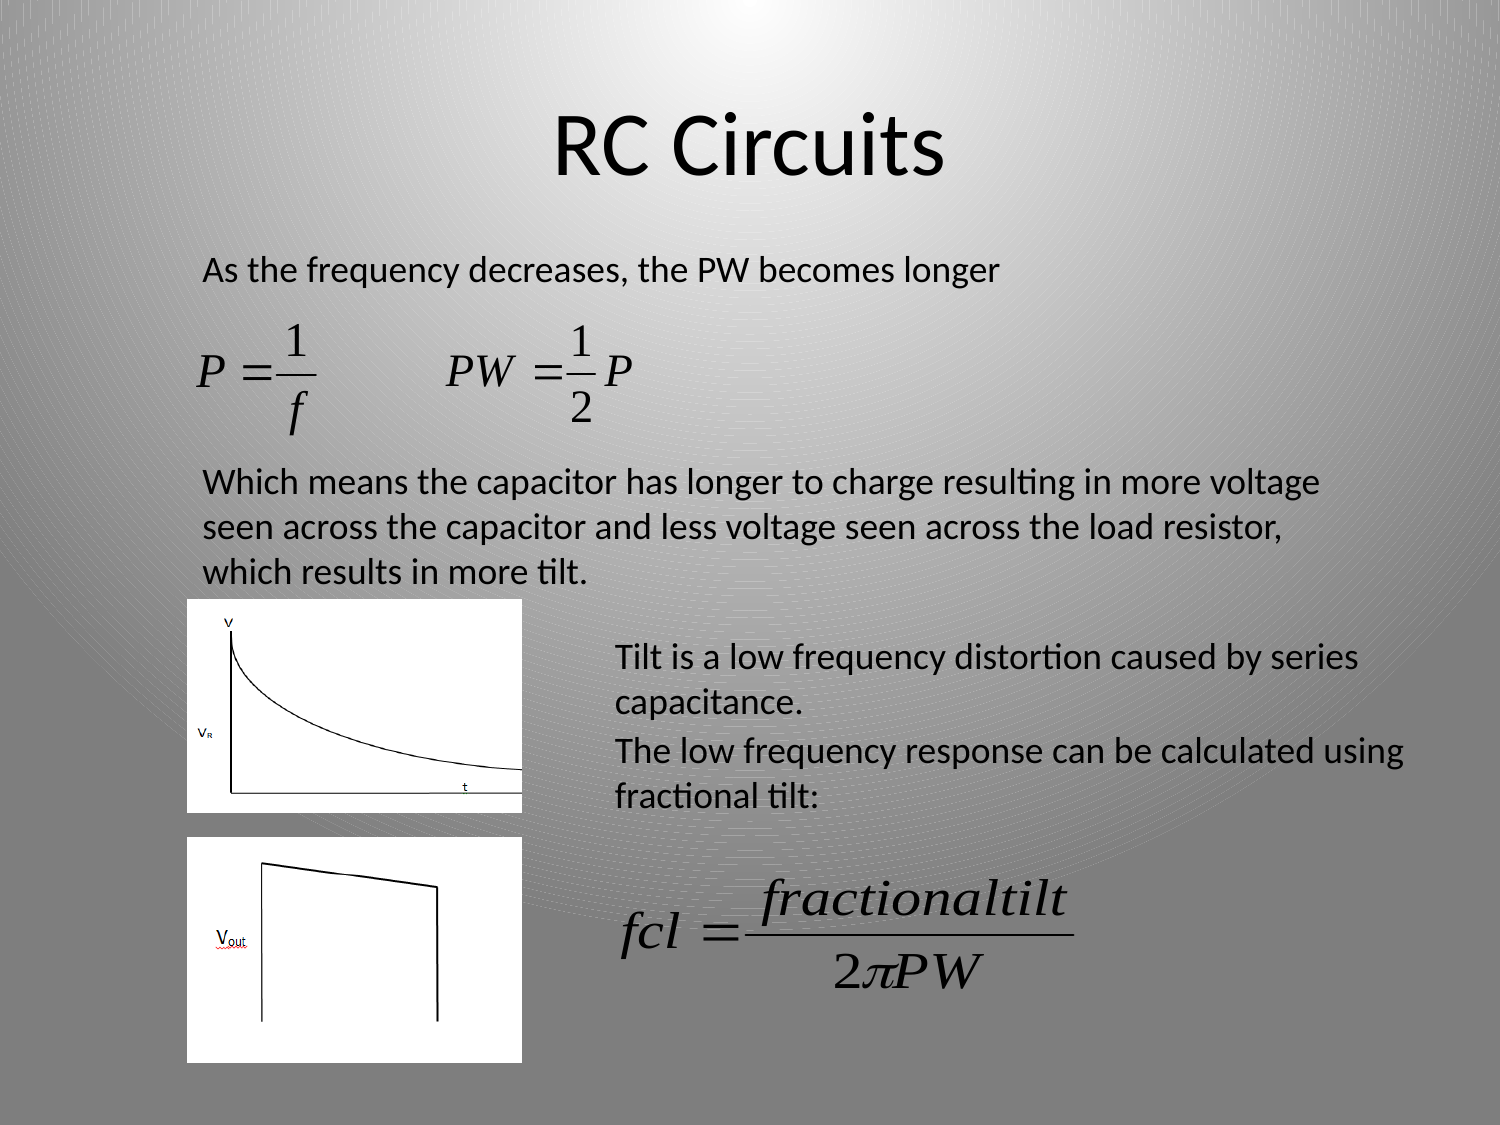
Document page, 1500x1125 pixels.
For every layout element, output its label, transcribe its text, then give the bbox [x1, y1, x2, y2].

text_box As the frequency decreases, the PW becomes longer [187, 237, 1363, 298]
picture [187, 837, 522, 1063]
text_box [187, 310, 326, 445]
text_box Tilt is a low frequency distortion caused by series capacitance. [599, 624, 1438, 718]
text_box The low frequency response can be calculated using fractional tilt: [599, 718, 1438, 824]
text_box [437, 312, 643, 433]
picture [187, 599, 522, 813]
title RC Circuits [75, 45, 1425, 233]
text_box Which means the capacitor has longer to charge resulting in more voltage seen across the capacitor and less voltage seen across the load resistor, which results in more tilt. [187, 449, 1363, 600]
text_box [599, 865, 1088, 1001]
